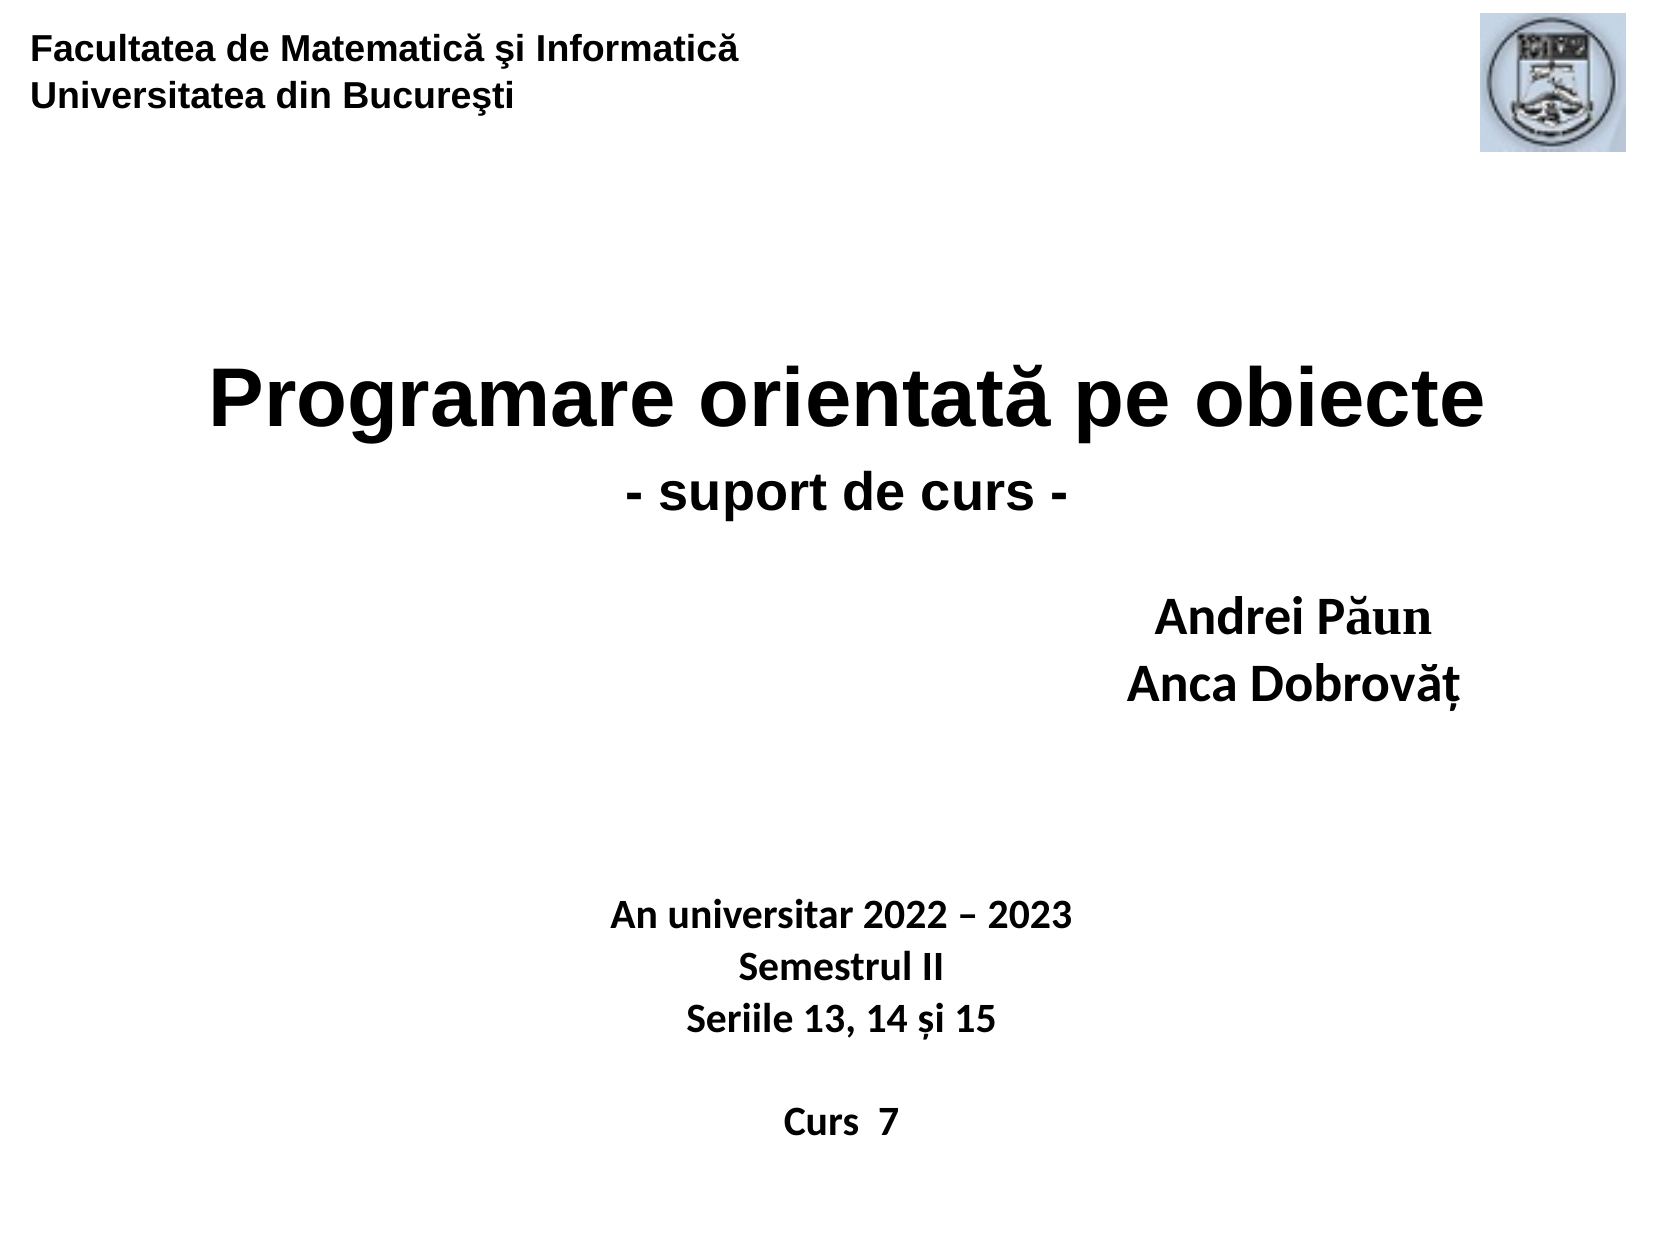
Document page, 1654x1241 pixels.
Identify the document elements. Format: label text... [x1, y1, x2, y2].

text_box Facultatea de Matematică şi Informatică Universitatea din Bucureşti [13, 13, 841, 122]
text_box Programare orientată pe obiecte - suport de curs - [158, 303, 1536, 546]
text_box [509, 582, 1578, 1146]
picture [1480, 13, 1626, 152]
